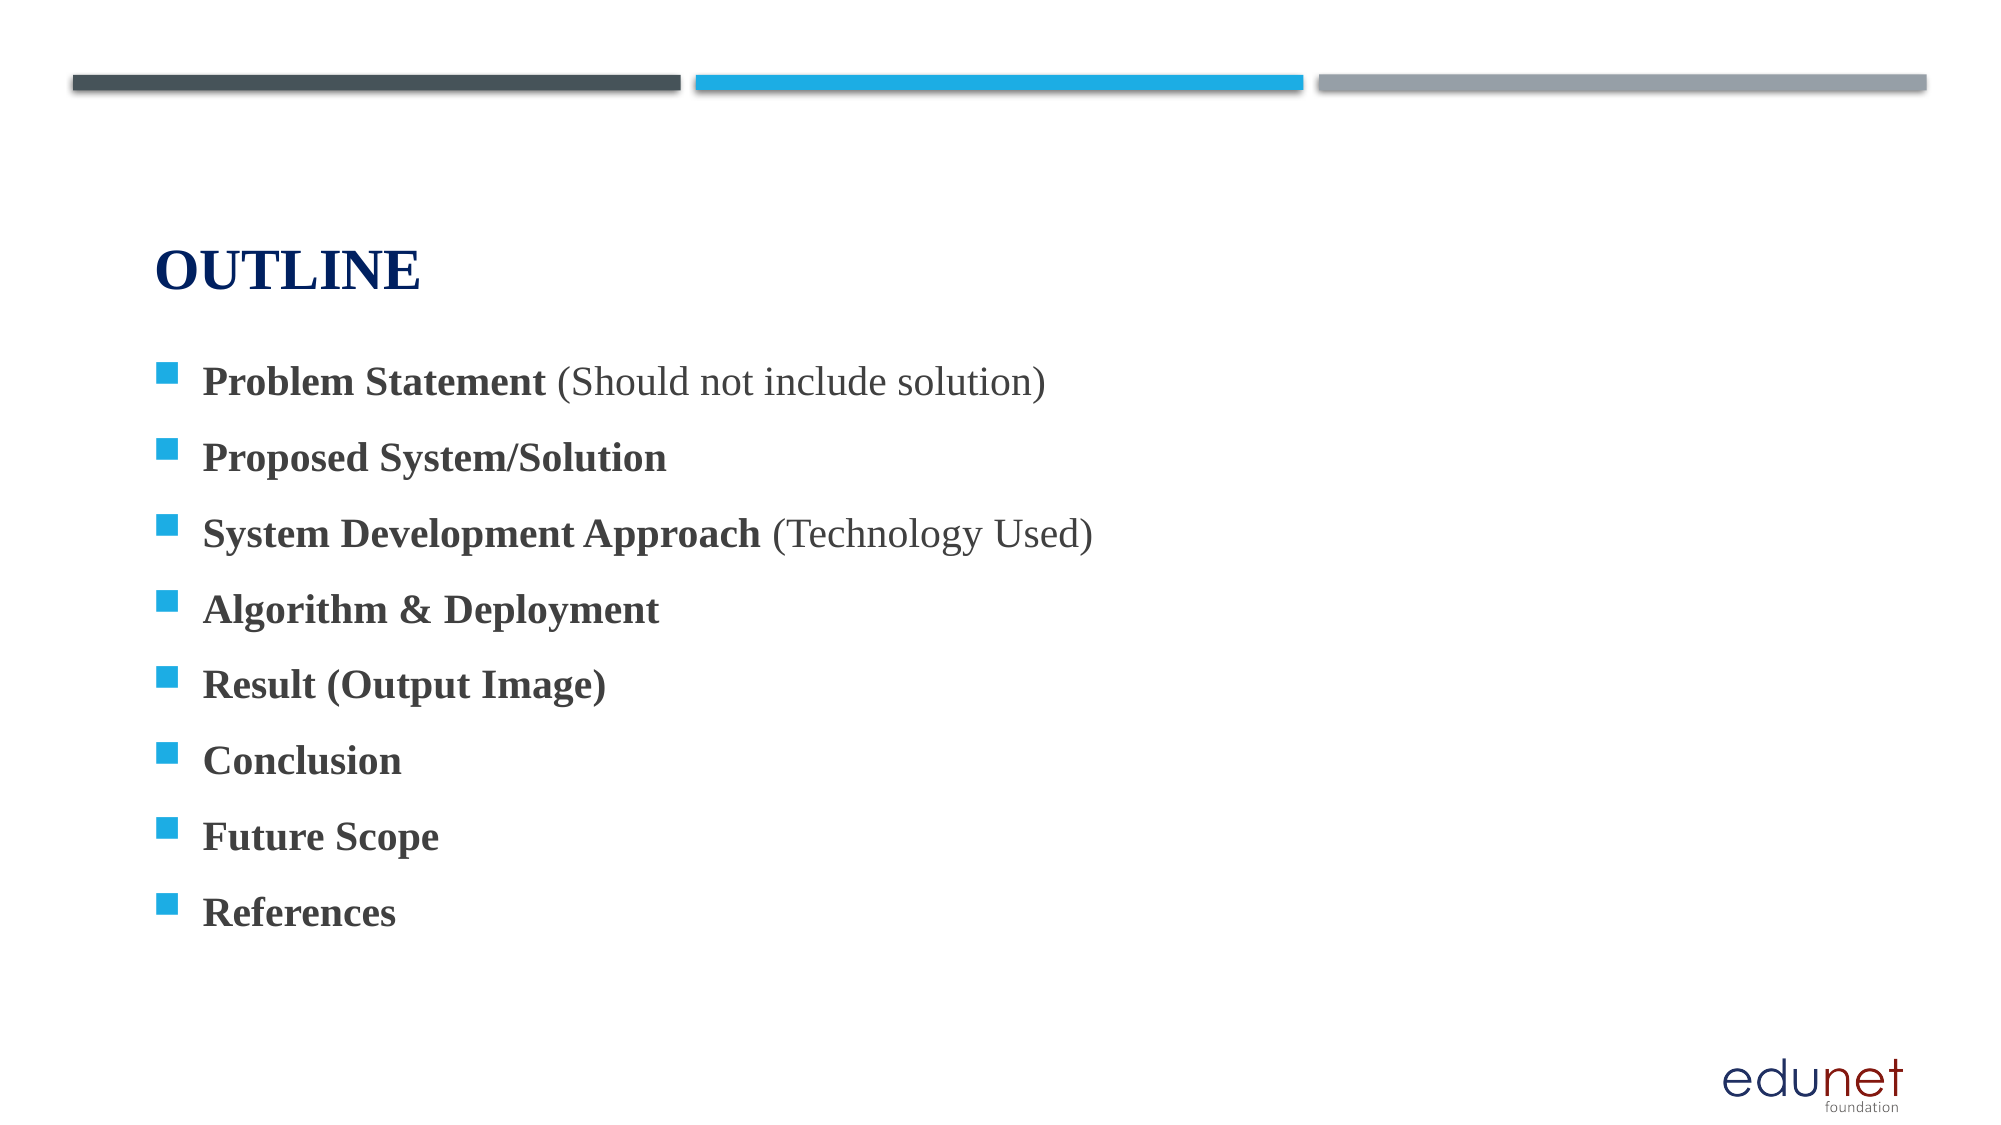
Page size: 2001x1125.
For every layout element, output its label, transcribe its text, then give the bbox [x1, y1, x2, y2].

title OUTLINE [139, 91, 1865, 265]
list Problem Statement (Should not include solution) Proposed System/Solution System Development Approach (Technology Used) Algorithm & Deployment Result (Output Image) Conclusion Future Scope References [137, 265, 1945, 1125]
